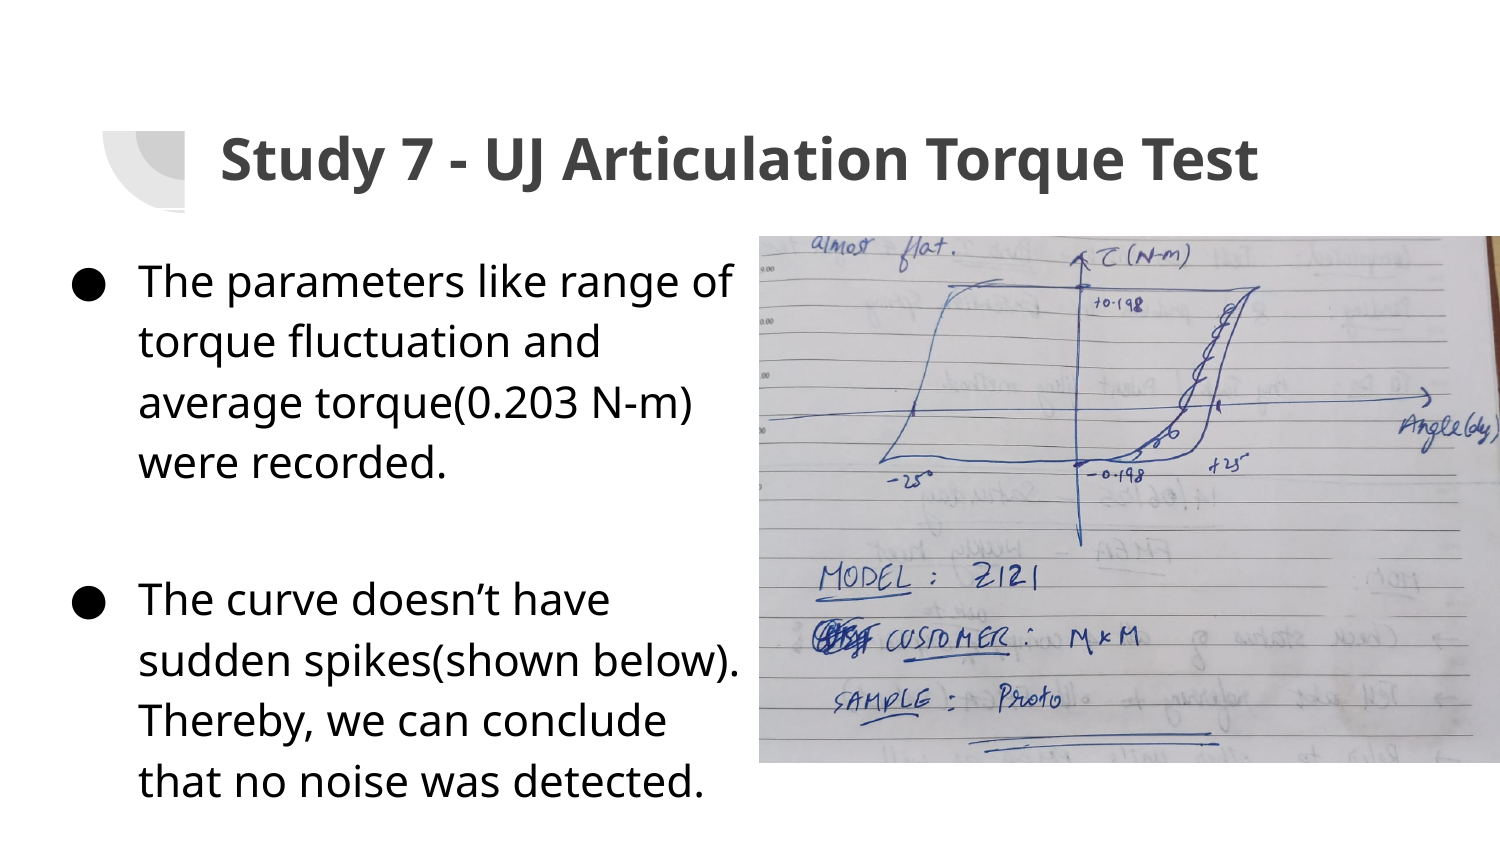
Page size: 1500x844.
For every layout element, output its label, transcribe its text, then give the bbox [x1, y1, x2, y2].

picture [758, 236, 1500, 763]
title Study 7 - UJ Articulation Torque Test [205, 83, 1500, 231]
list The parameters like range of torque fluctuation and average torque(0.203 N-m) were recorded. The curve doesn’t have sudden spikes(shown below). Thereby, we can conclude that no noise was detected. [29, 208, 760, 844]
